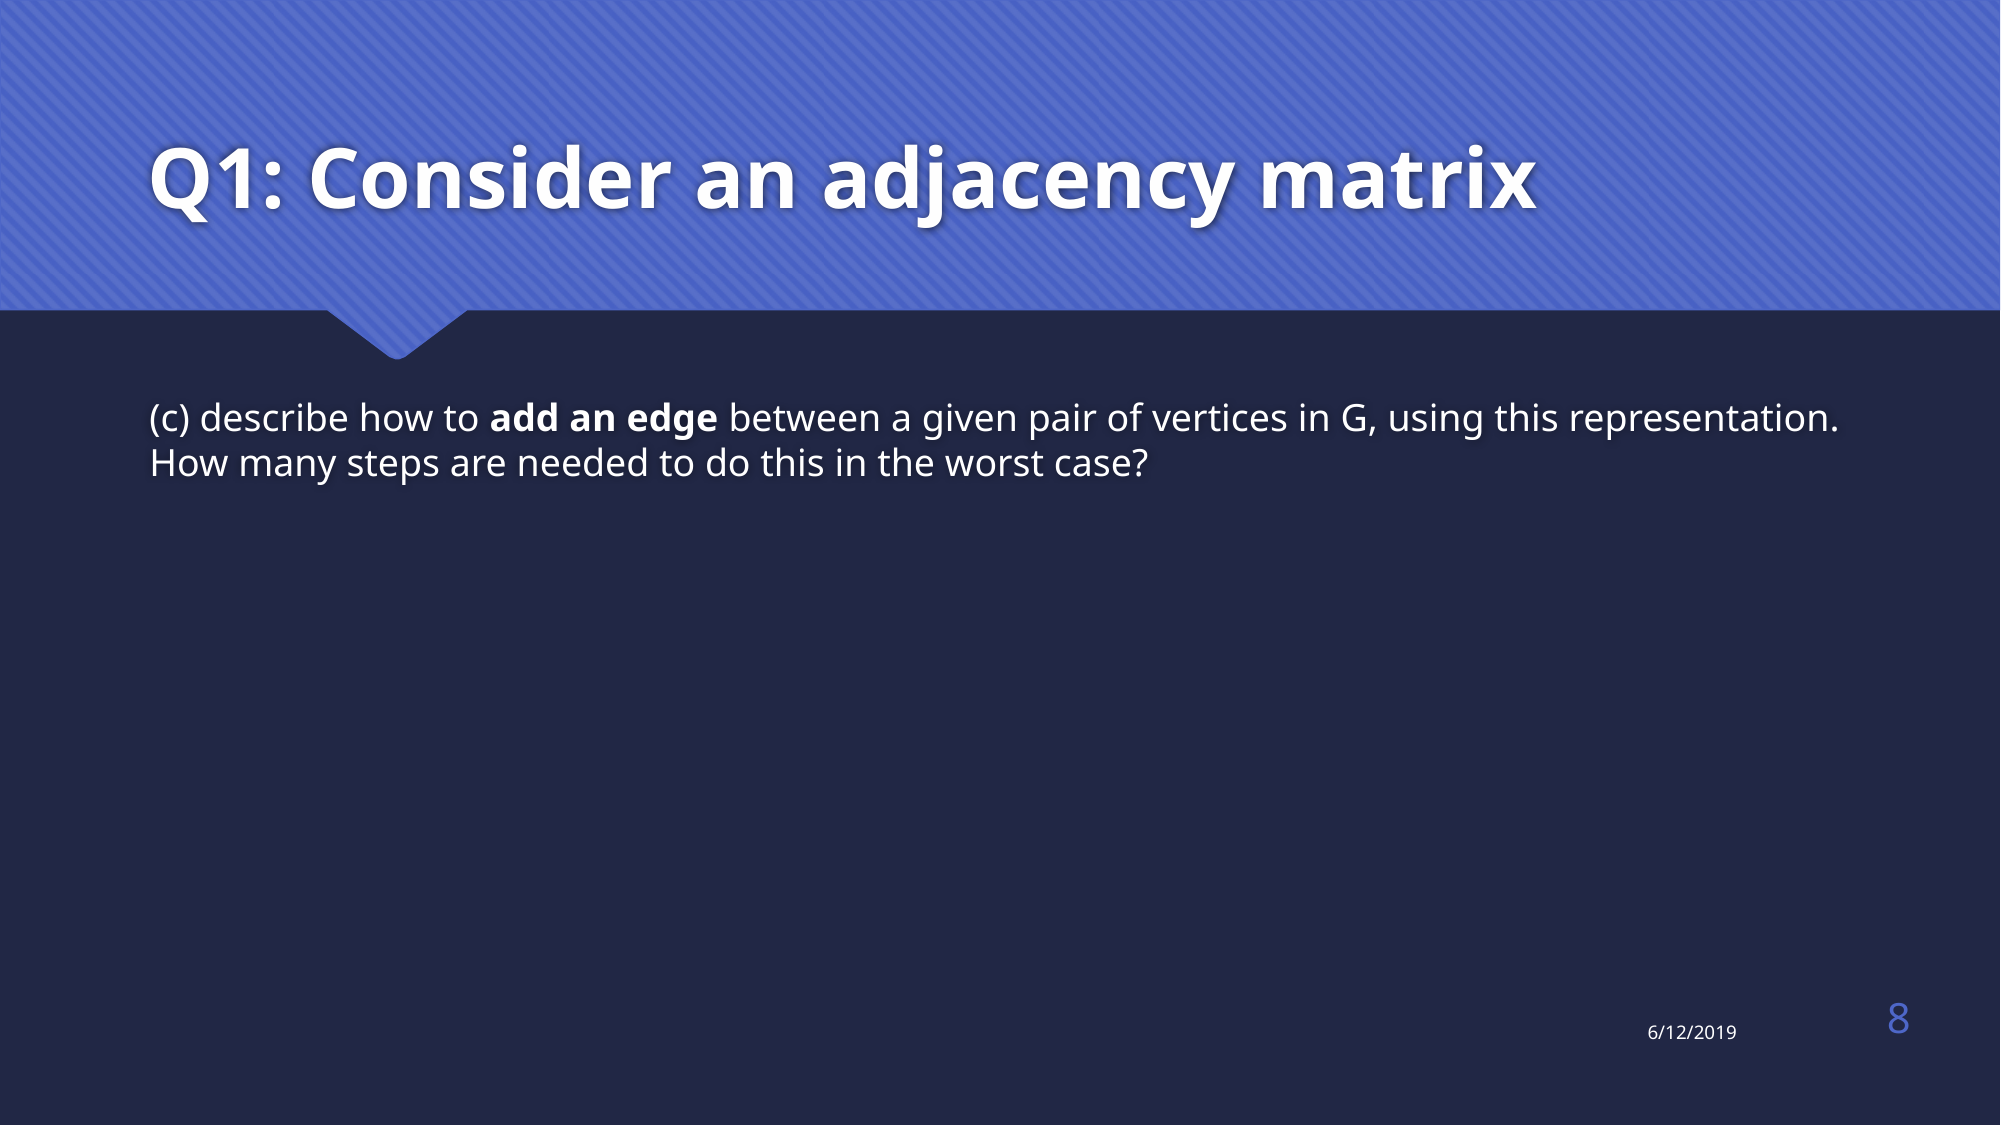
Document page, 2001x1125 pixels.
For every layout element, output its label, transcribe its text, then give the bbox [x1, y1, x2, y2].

list (c) describe how to add an edge between a given pair of vertices in G, using this representation. How many steps are needed to do this in the worst case? [134, 364, 1866, 513]
slide_number 8 [1751, 970, 1926, 1051]
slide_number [1531, 991, 1751, 1051]
title Q1: Consider an adjacency matrix [132, 73, 1868, 233]
